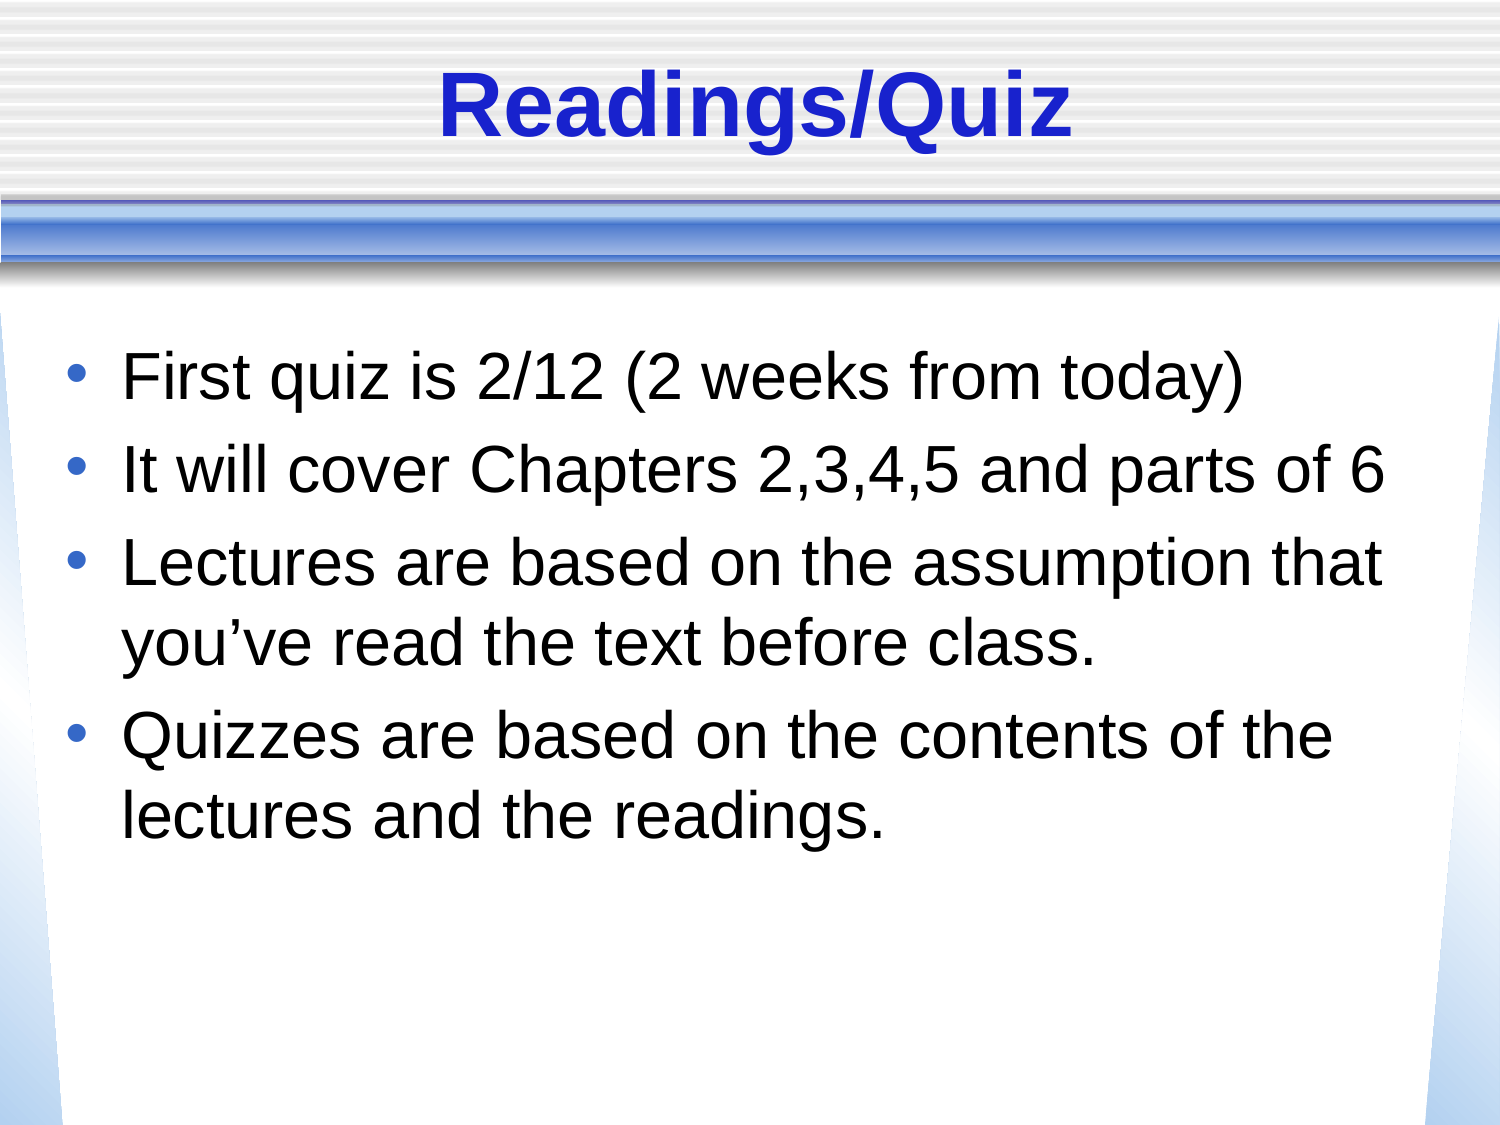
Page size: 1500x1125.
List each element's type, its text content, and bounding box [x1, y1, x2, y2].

picture [0, 0, 1500, 194]
title Readings/Quiz [24, 12, 1488, 188]
list First quiz is 2/12 (2 weeks from today) It will cover Chapters 2,3,4,5 and parts of 6 Lectures are based on the assumption that you’ve read the text before class. Quizzes are based on the contents of the lectures and the readings. [50, 324, 1463, 1000]
